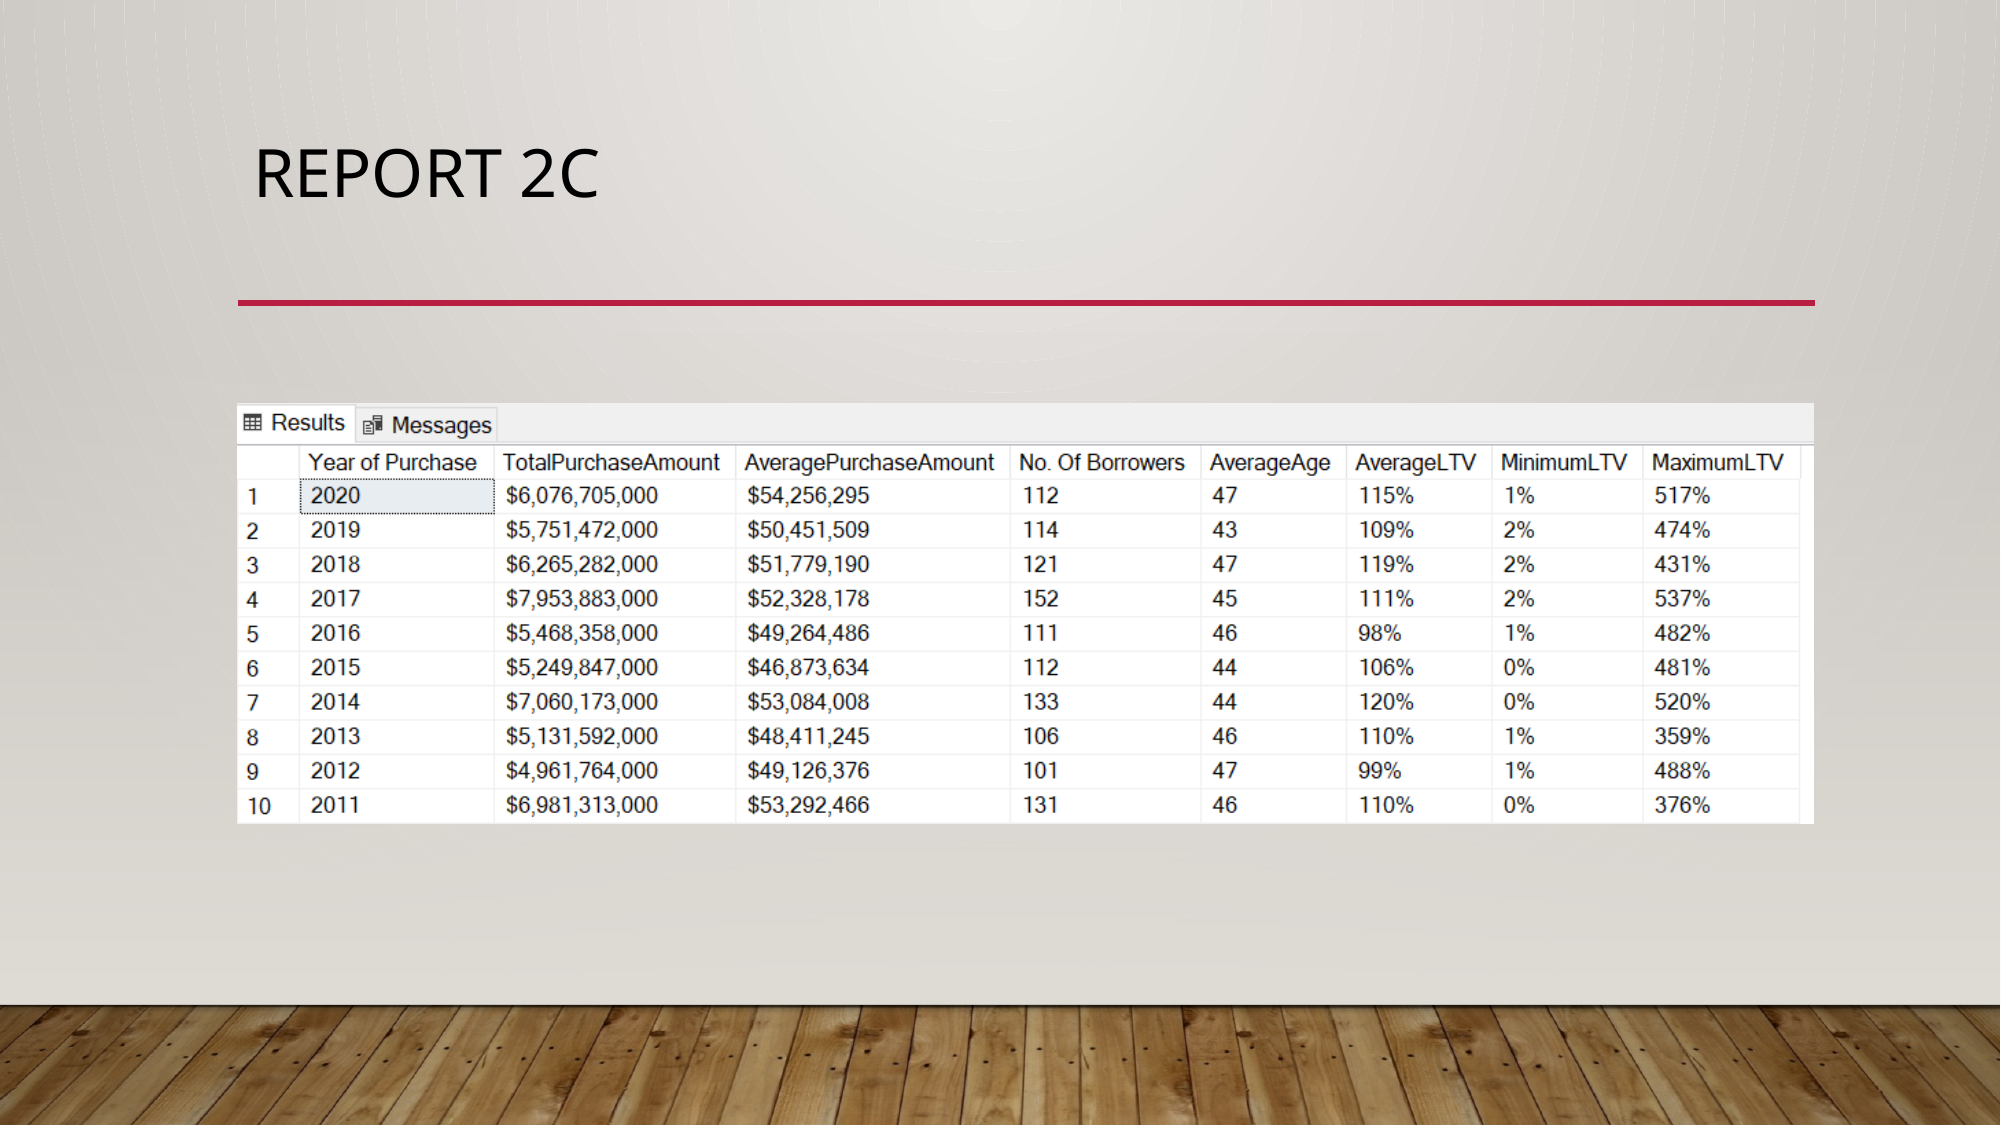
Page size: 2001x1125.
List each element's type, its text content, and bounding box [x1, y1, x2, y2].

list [237, 403, 1814, 824]
title Report 2c [238, 131, 1814, 305]
picture [0, 1005, 2000, 1125]
